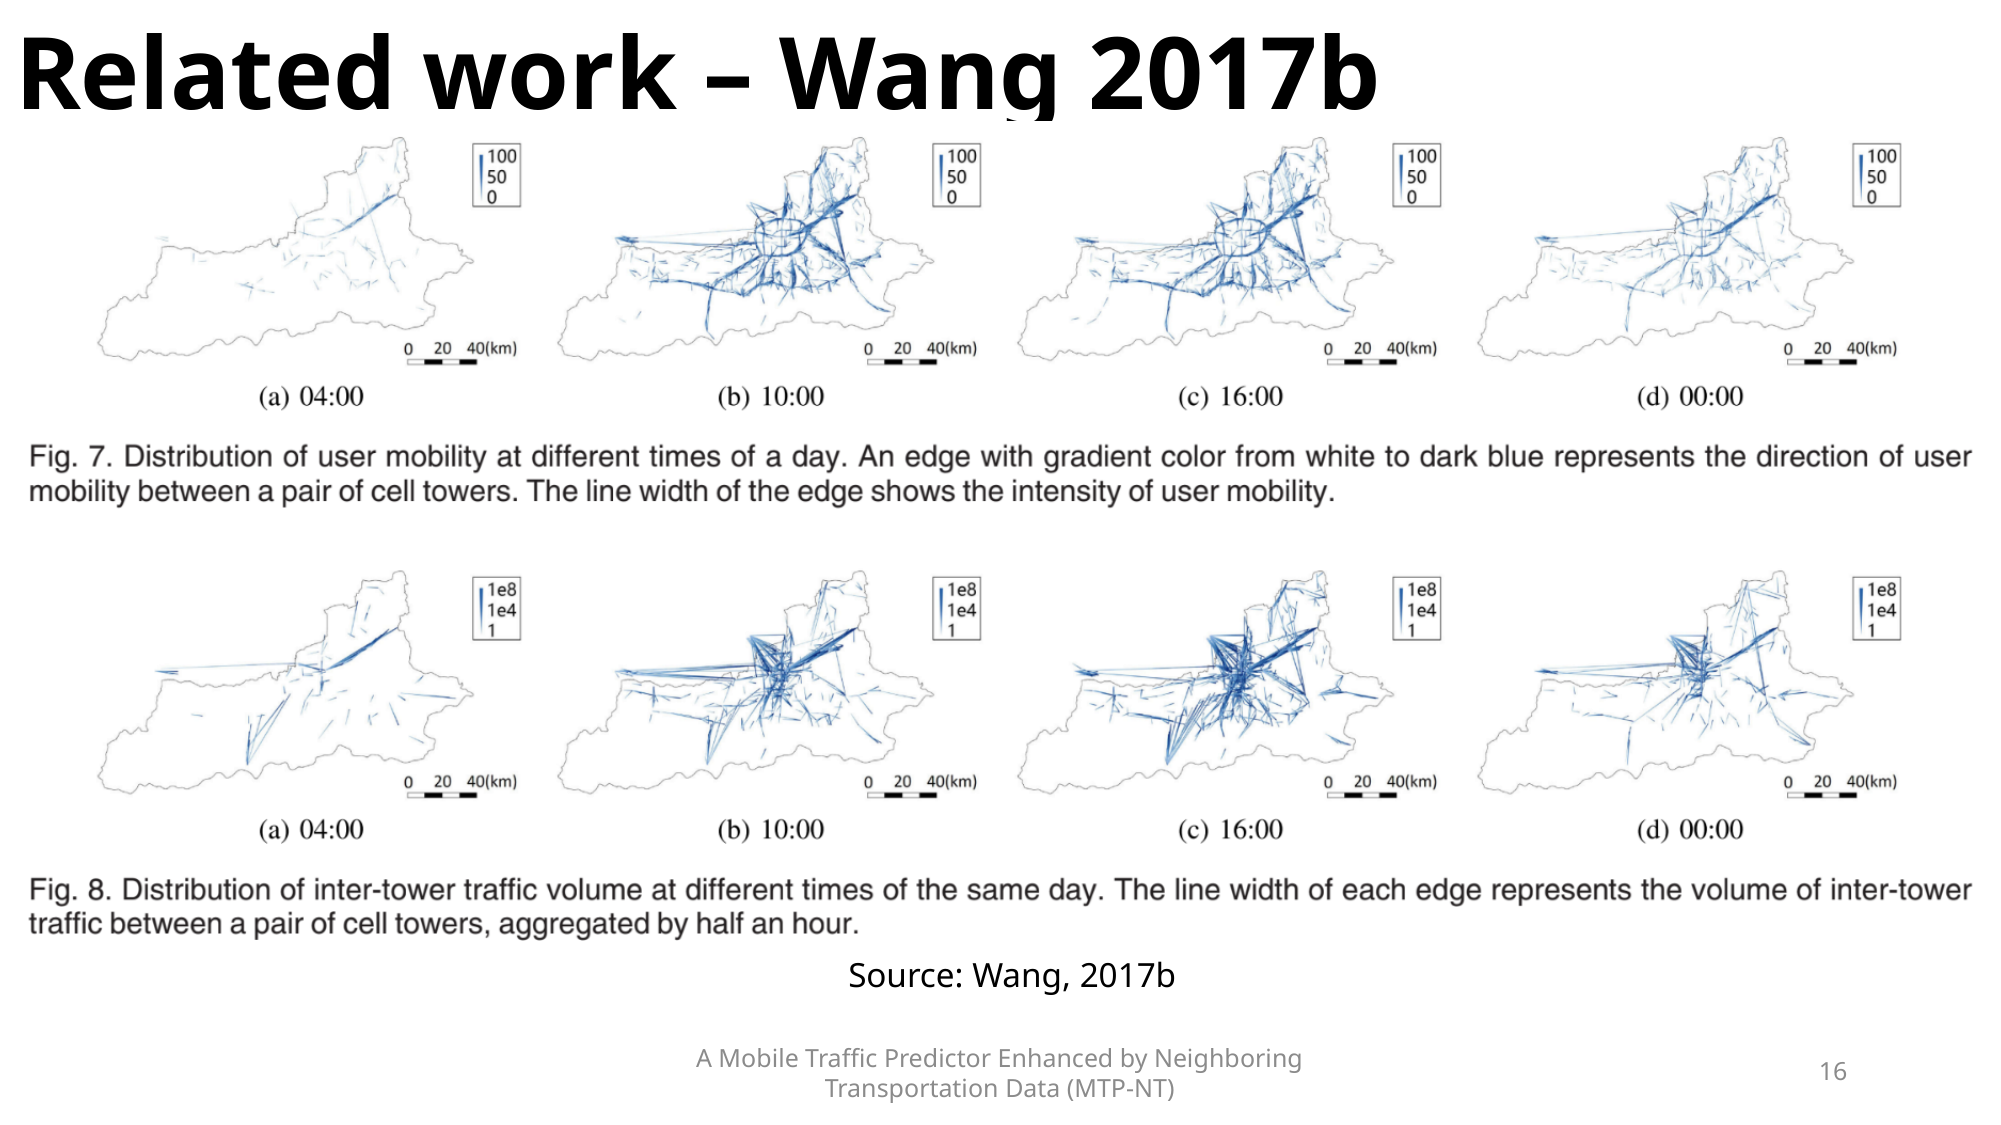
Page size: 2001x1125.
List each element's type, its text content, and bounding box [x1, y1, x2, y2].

picture [25, 121, 1975, 941]
slide_number 16 [1412, 1042, 1863, 1103]
text_box Related work – Wang 2017b [0, 17, 1542, 122]
footer A Mobile Traffic Predictor Enhanced by Neighboring Transportation Data (MTP-NT) [662, 1042, 1338, 1103]
text_box Source: Wang, 2017b [25, 951, 2000, 1011]
